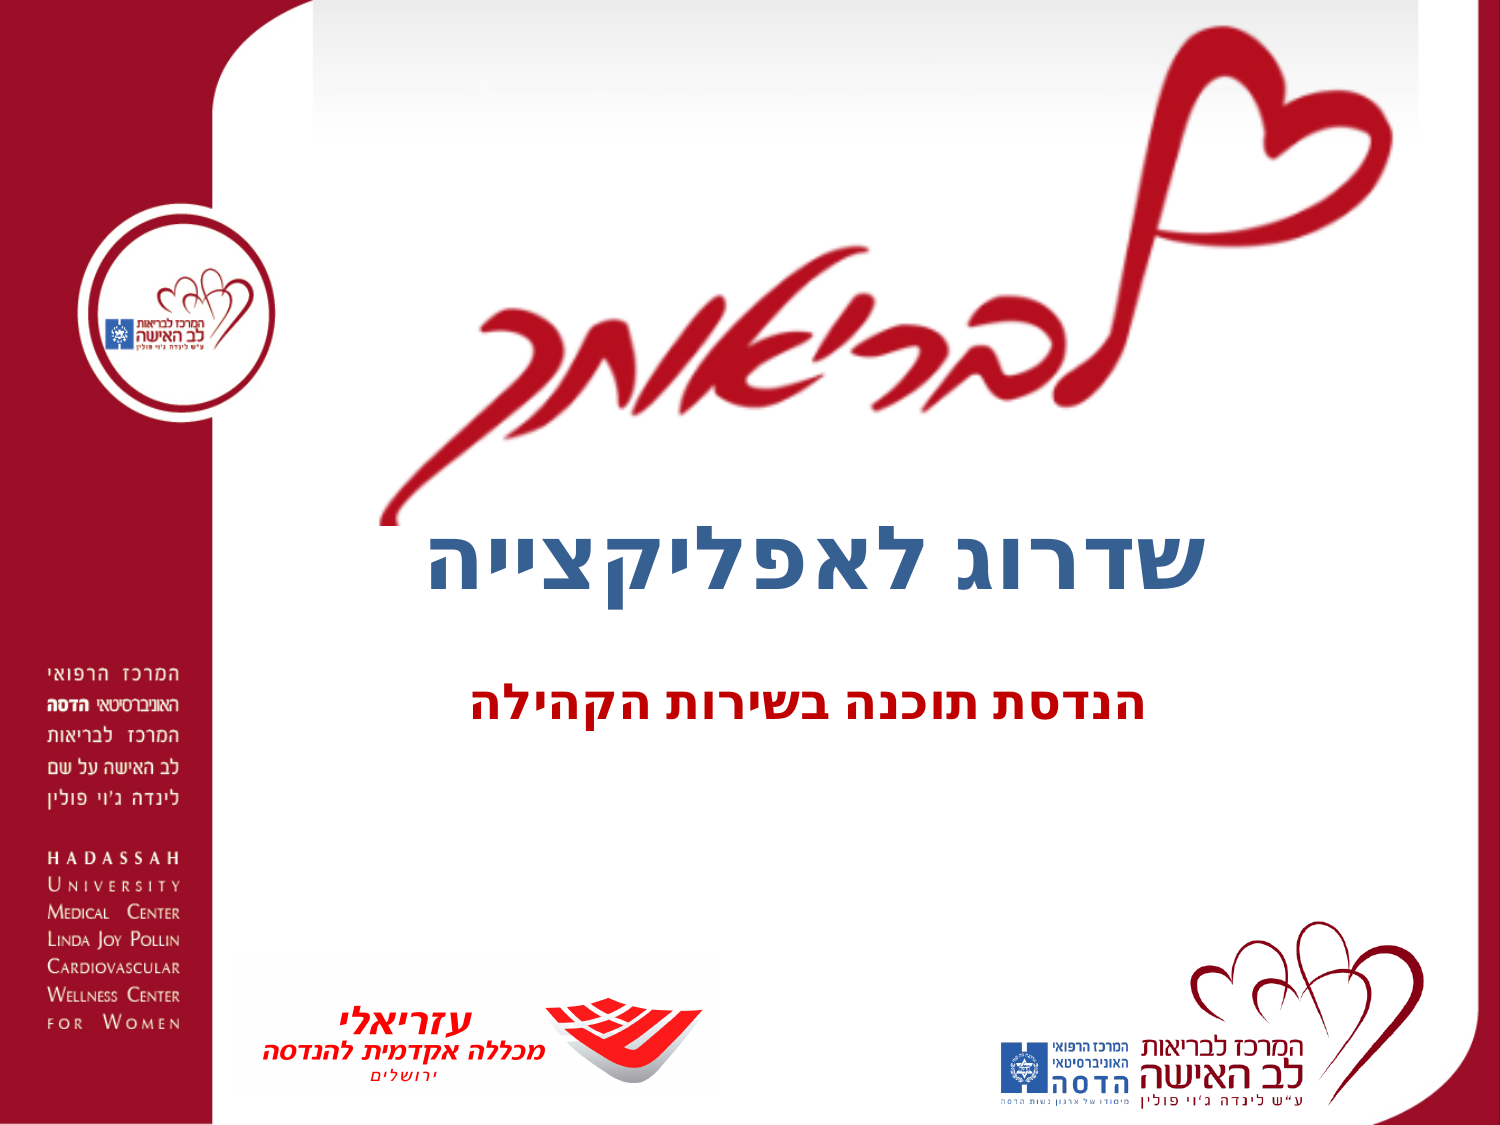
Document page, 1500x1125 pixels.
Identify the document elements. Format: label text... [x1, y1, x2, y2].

text_box הנדסת תוכנה בשירות הקהילה [365, 609, 1252, 790]
picture [0, 0, 1500, 1125]
title שדרוג לאפליקצייה [259, 432, 1346, 674]
